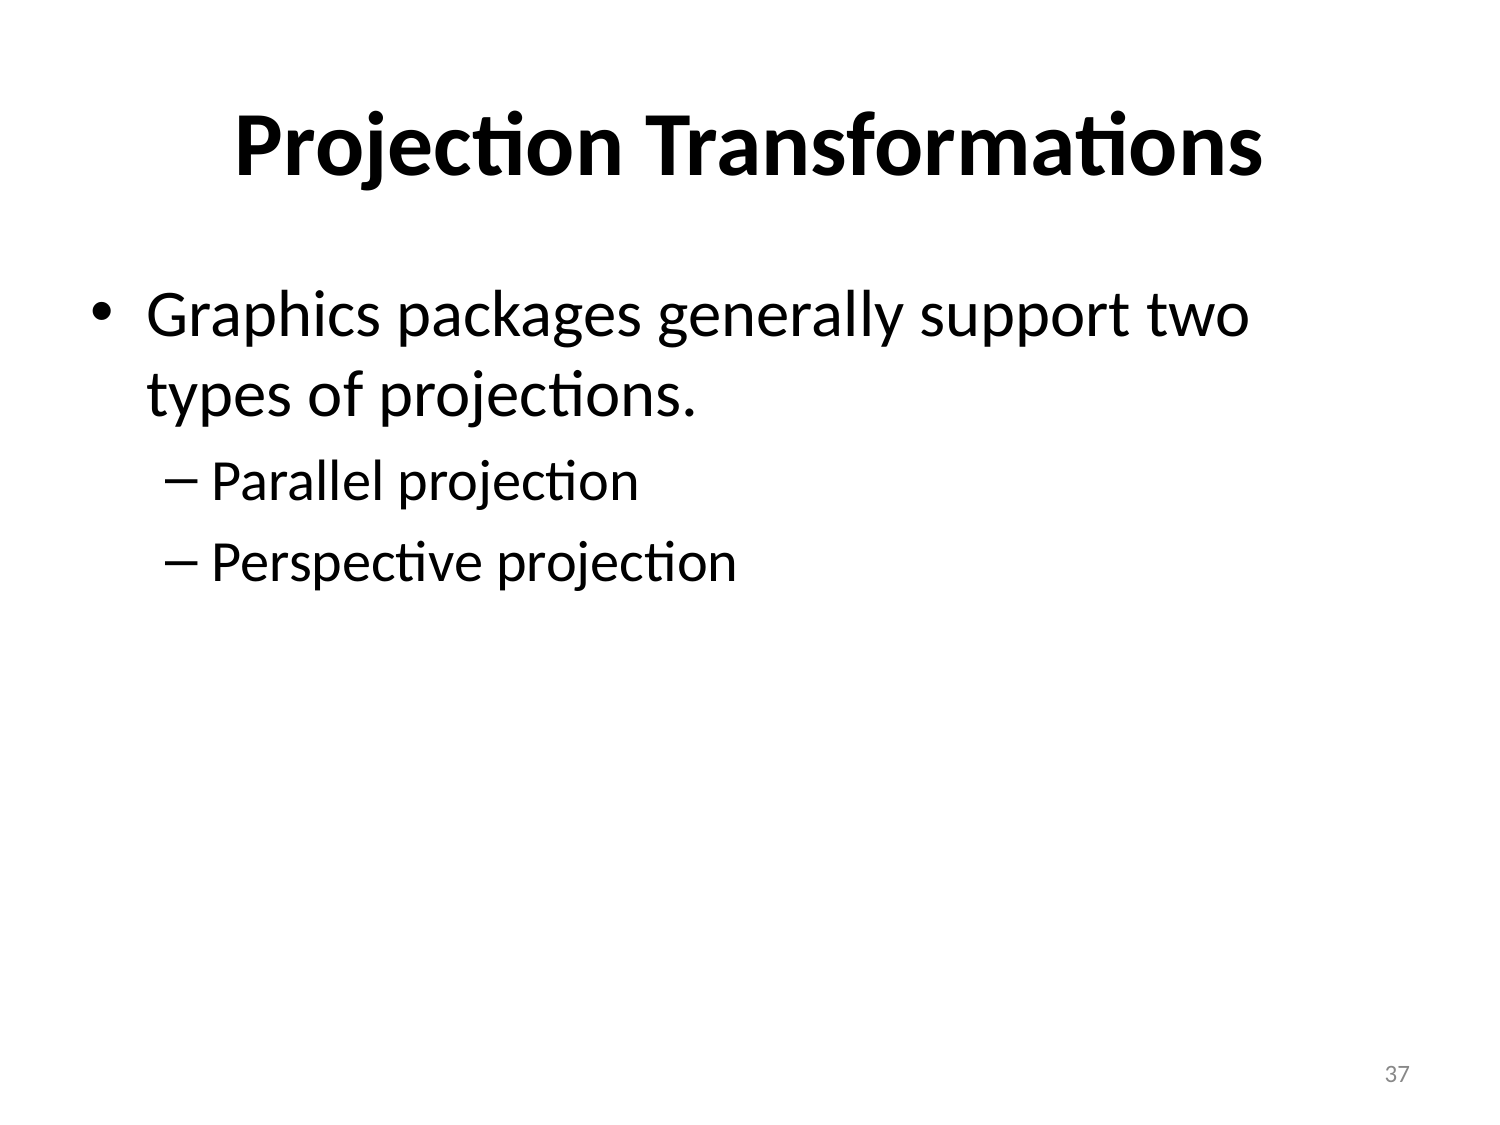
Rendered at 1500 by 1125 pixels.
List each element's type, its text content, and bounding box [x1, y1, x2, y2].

list Graphics packages generally support two types of projections. Parallel projection Perspective projection [75, 262, 1425, 1005]
slide_number 37 [1074, 1042, 1425, 1103]
title Projection Transformations [75, 45, 1425, 233]
